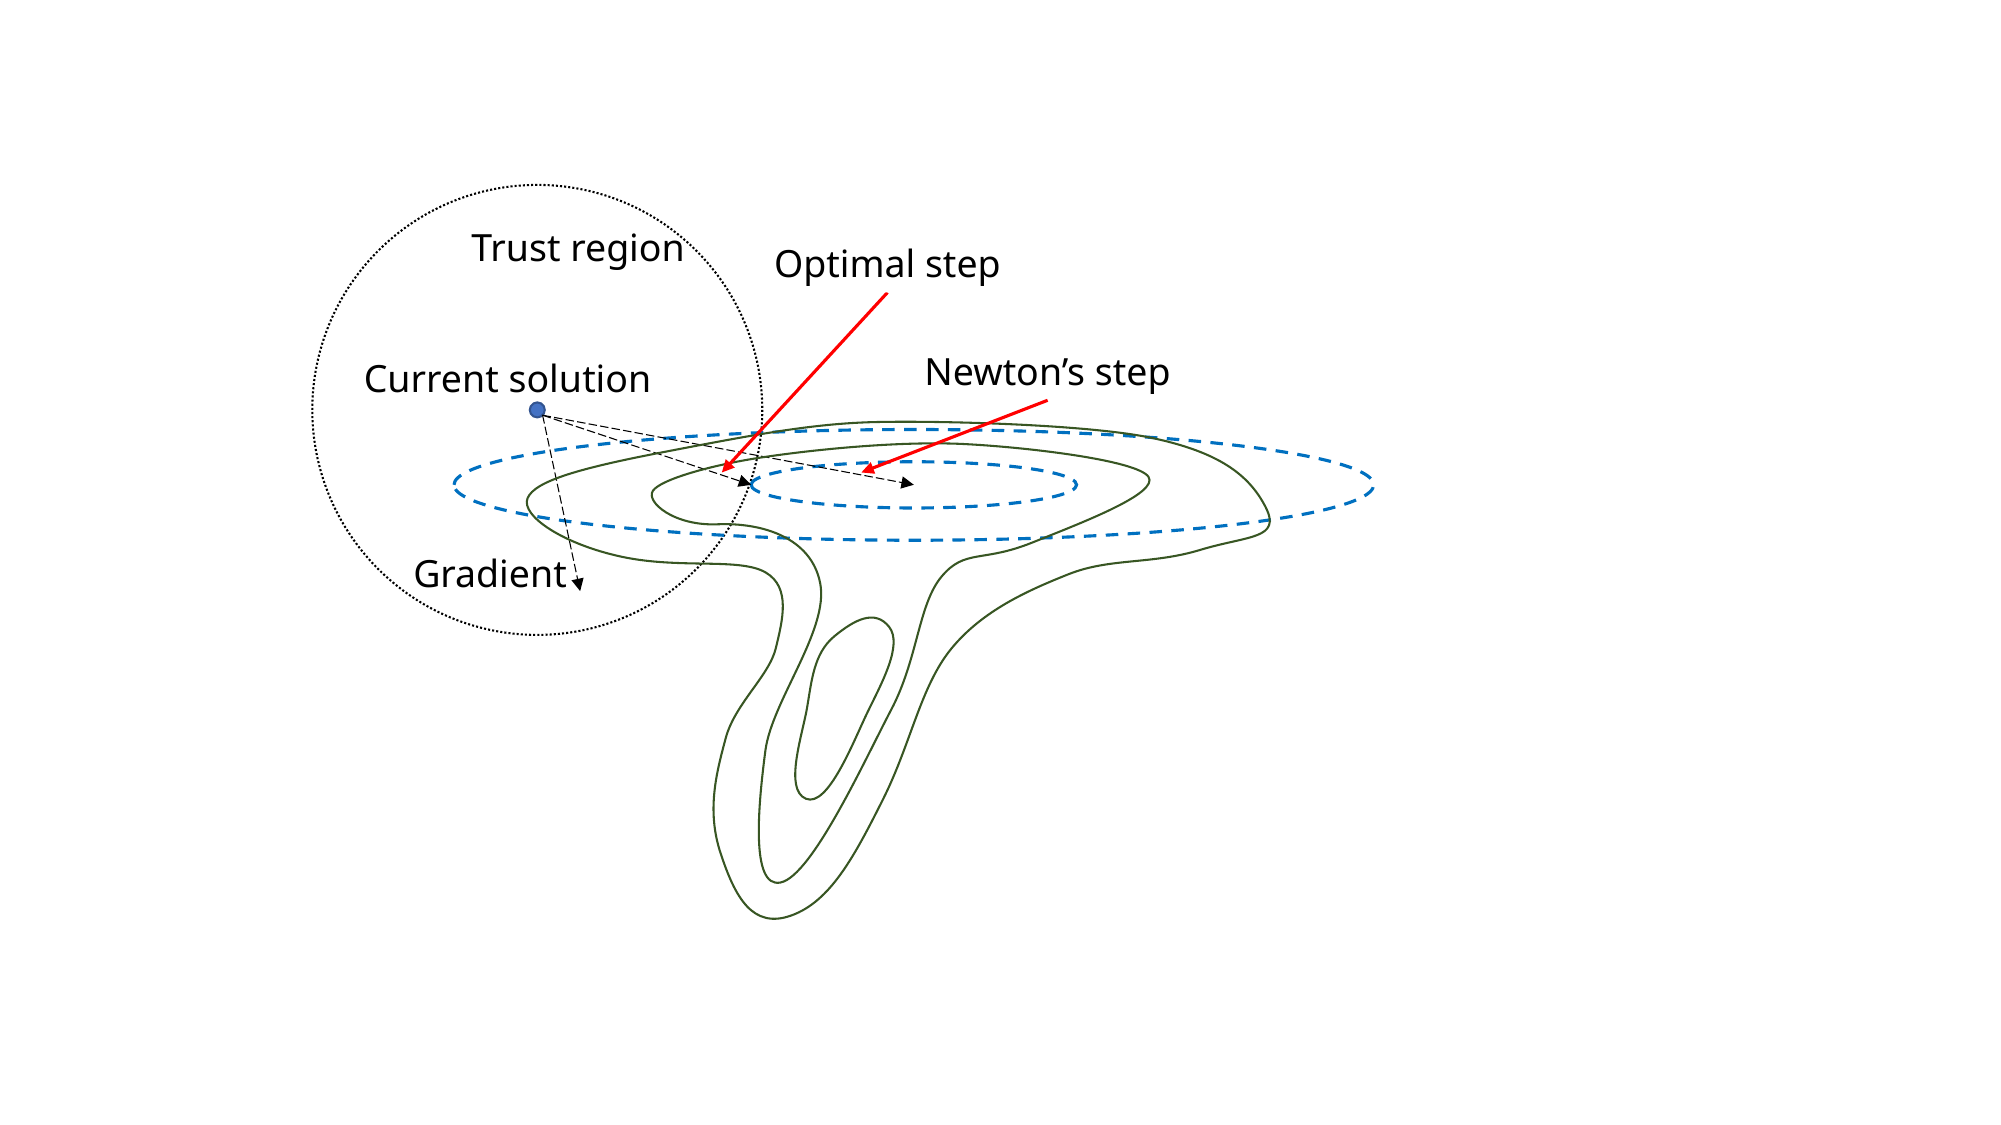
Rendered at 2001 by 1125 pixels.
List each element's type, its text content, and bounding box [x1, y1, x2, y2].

text_box [453, 451, 542, 517]
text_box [721, 293, 888, 473]
text_box [1153, 436, 1375, 521]
text_box Optimal step [759, 232, 1016, 293]
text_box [542, 485, 581, 592]
text_box [311, 183, 731, 587]
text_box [542, 415, 914, 485]
text_box Current solution [348, 348, 667, 408]
text_box [528, 408, 546, 419]
text_box [419, 547, 702, 636]
text_box [581, 425, 1271, 920]
text_box Trust region [456, 216, 701, 276]
text_box Gradient [398, 542, 582, 603]
text_box Newton’s step [909, 340, 1186, 401]
text_box [525, 483, 542, 526]
text_box [794, 616, 895, 801]
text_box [888, 401, 1048, 473]
text_box [650, 450, 1151, 884]
